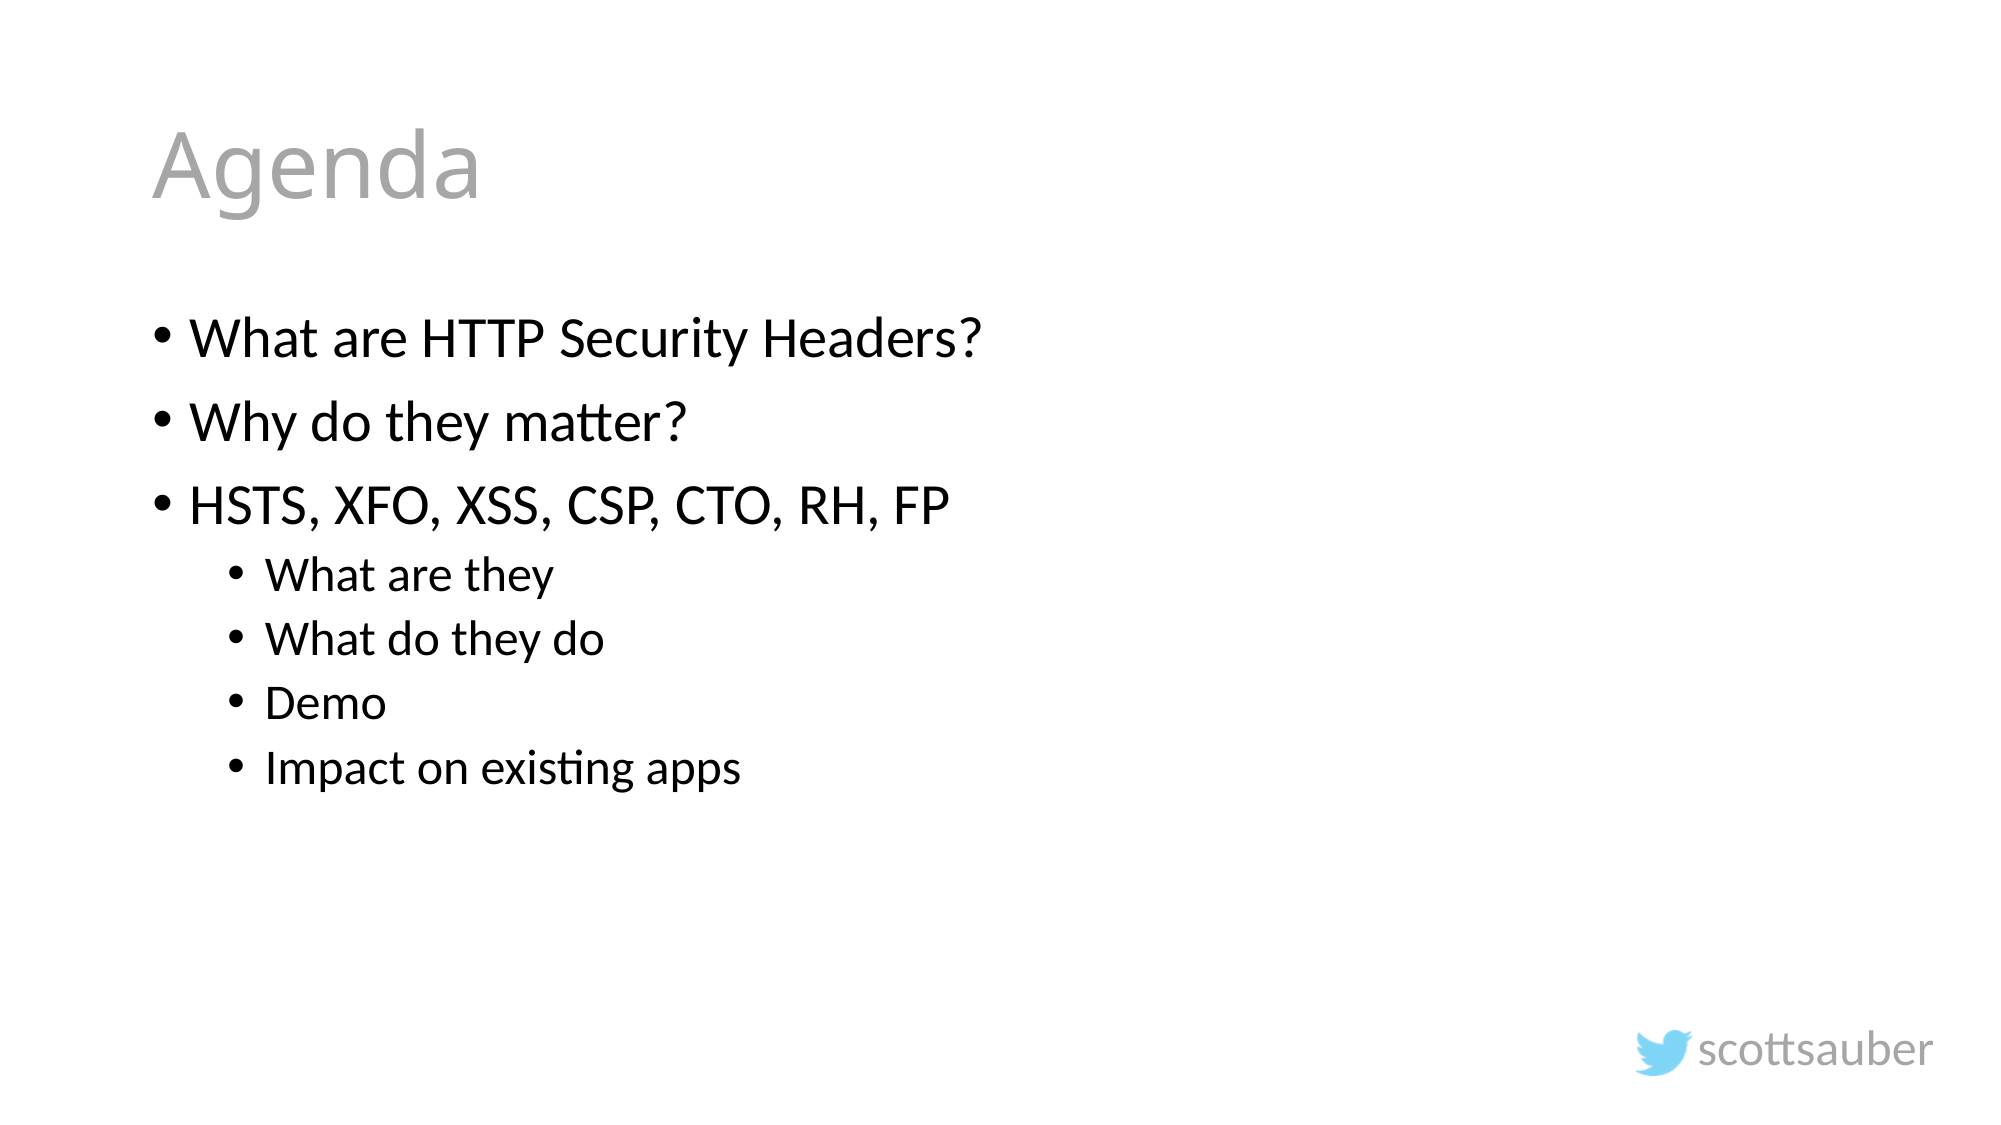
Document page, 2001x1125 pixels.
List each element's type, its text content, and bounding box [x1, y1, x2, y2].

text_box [1635, 1014, 1986, 1093]
title Agenda [137, 59, 1863, 278]
list What are HTTP Security Headers? Why do they matter? HSTS, XFO, XSS, CSP, CTO, RH, FP What are they What do they do Demo Impact on existing apps [137, 299, 1863, 1014]
